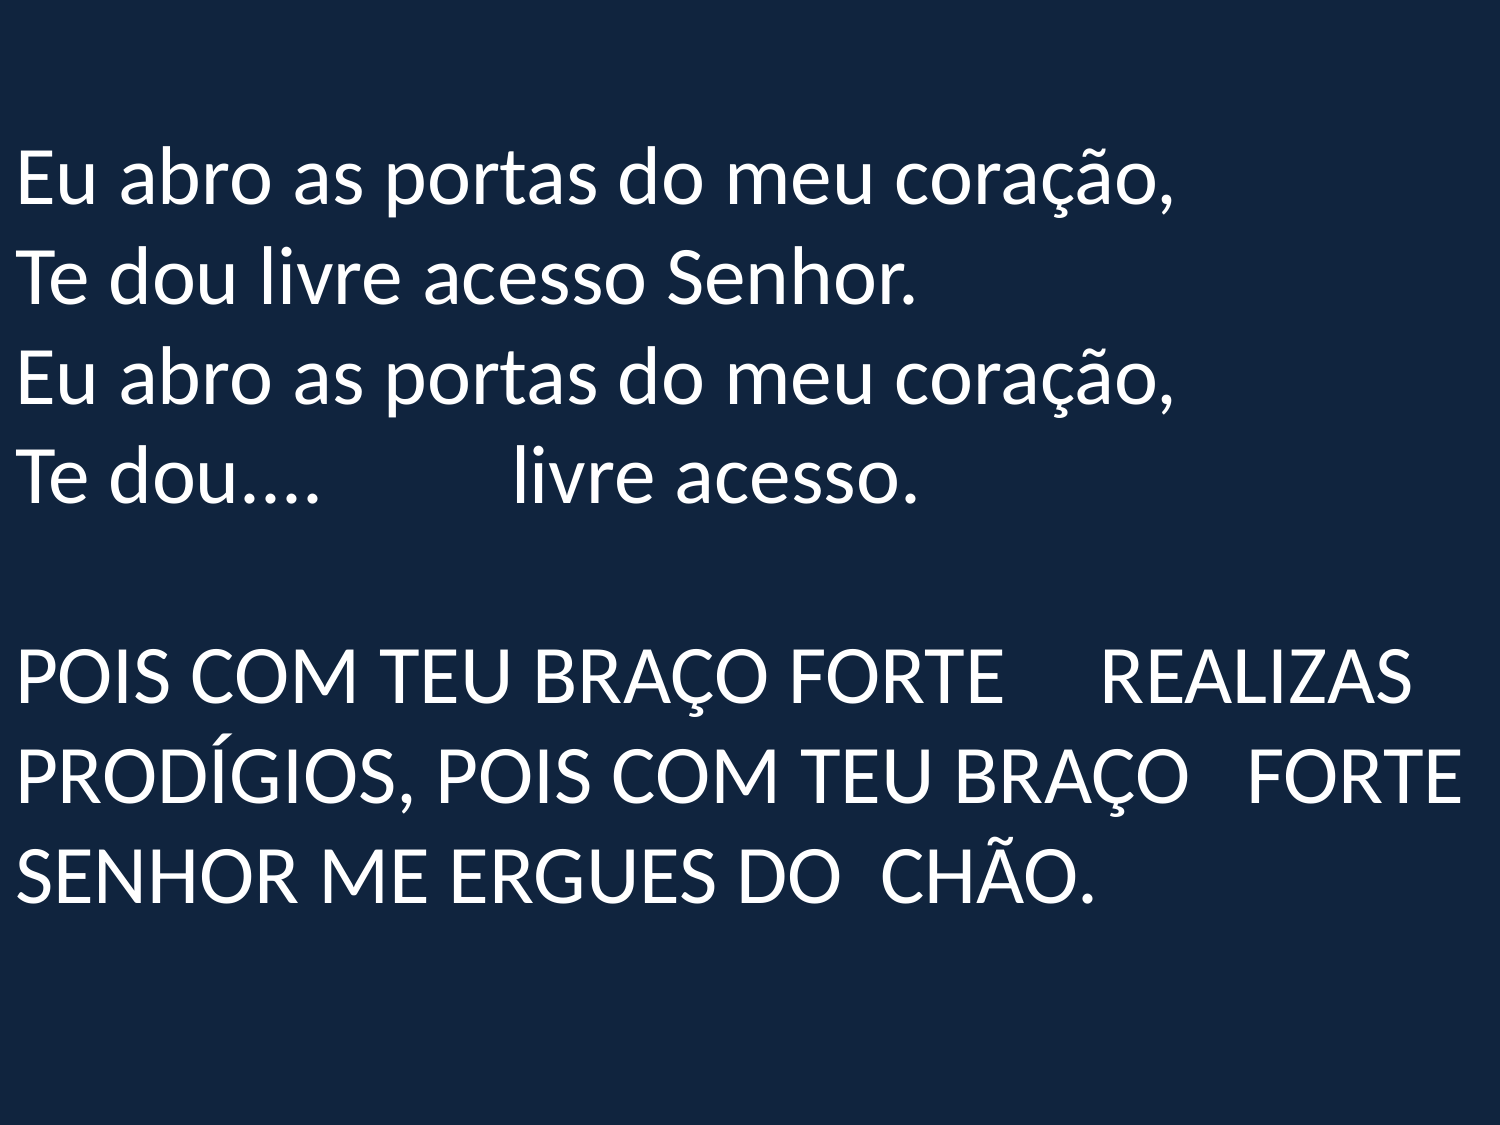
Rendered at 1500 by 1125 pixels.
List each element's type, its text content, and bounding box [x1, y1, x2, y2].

title Eu abro as portas do meu coração, Te dou livre acesso Senhor. Eu abro as portas do meu coração, Te dou.... livre acesso. POIS COM TEU BRAÇO FORTE REALIZAS PRODÍGIOS, POIS COM TEU BRAÇO FORTE SENHOR ME ERGUES DO CHÃO. [0, 0, 1500, 1125]
